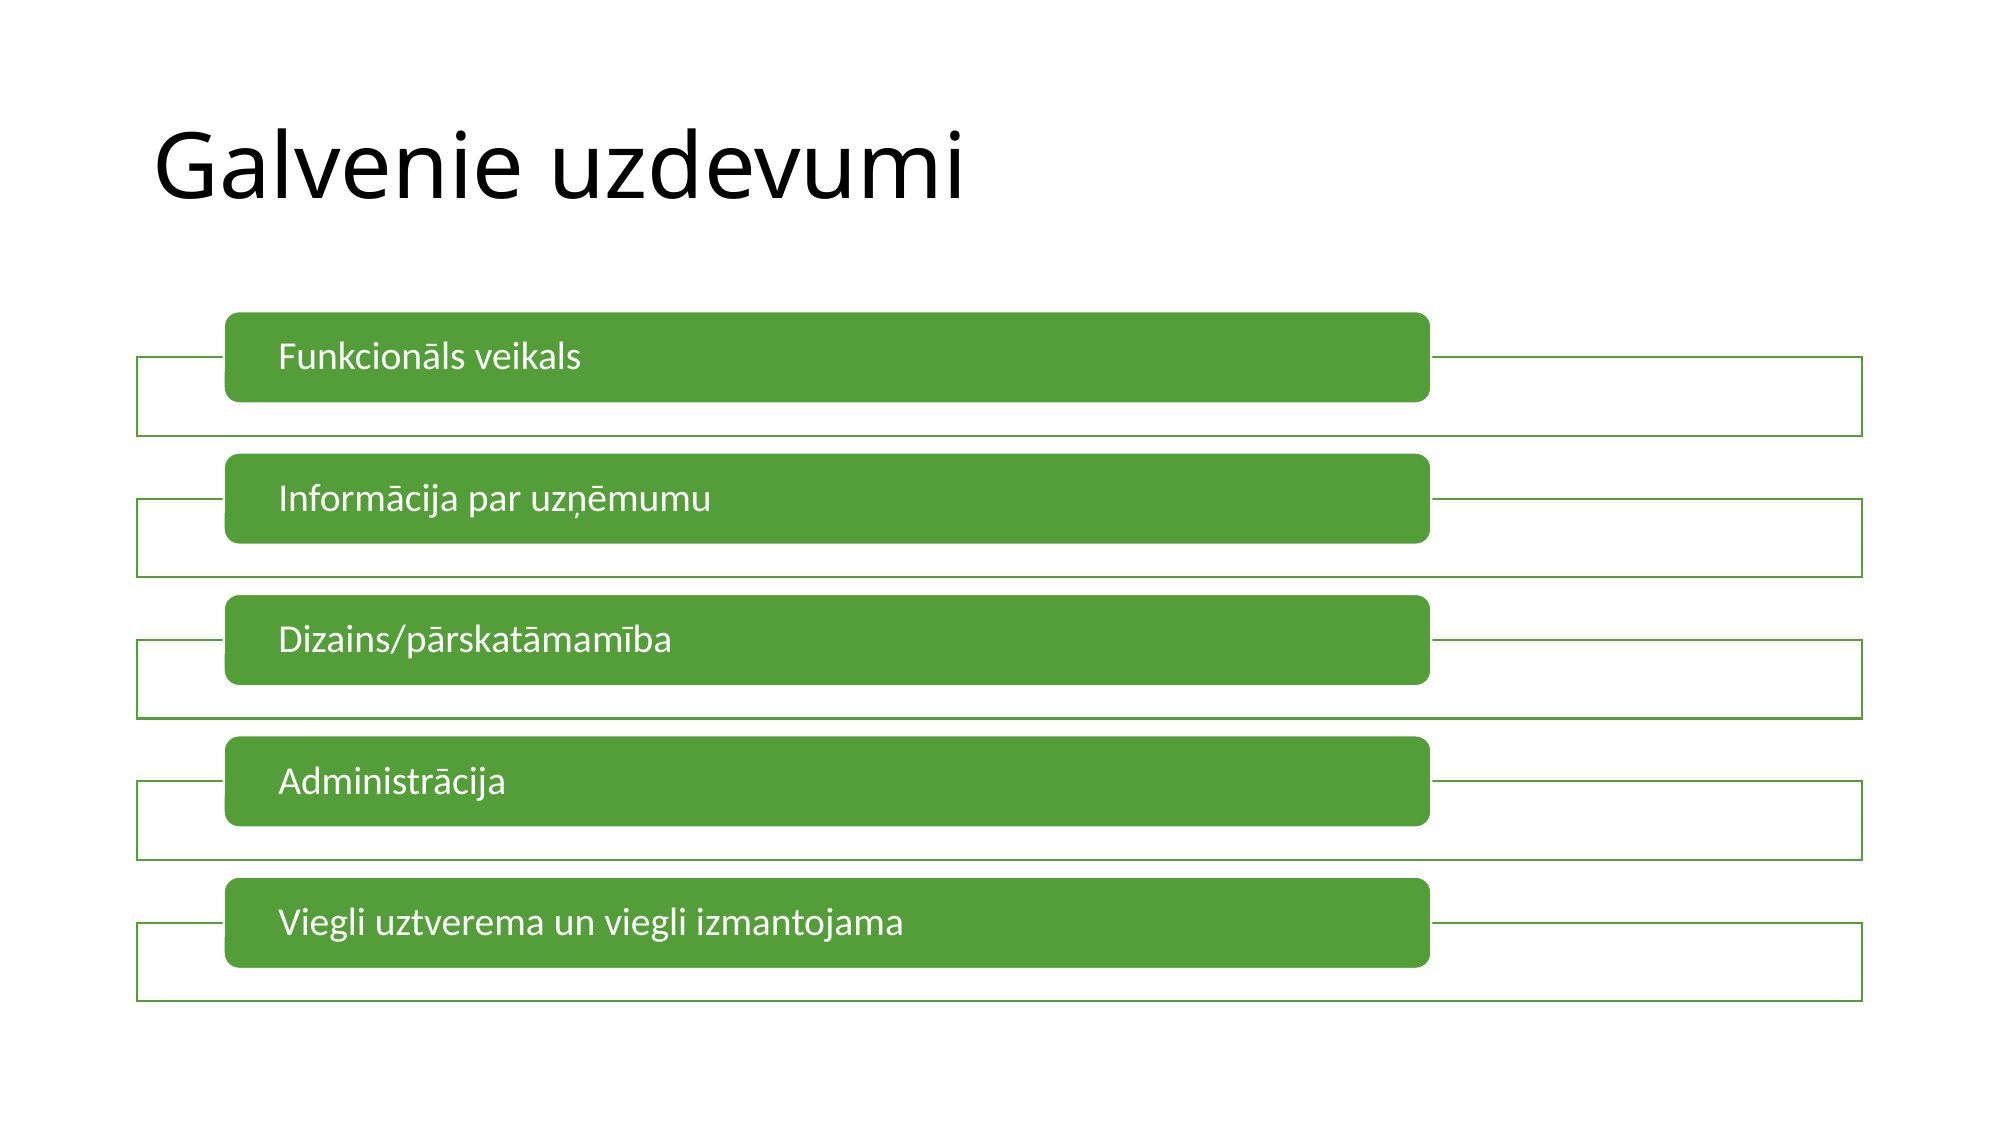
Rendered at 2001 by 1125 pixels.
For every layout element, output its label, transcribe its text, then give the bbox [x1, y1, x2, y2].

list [137, 299, 1863, 1014]
title Galvenie uzdevumi [137, 59, 1863, 278]
